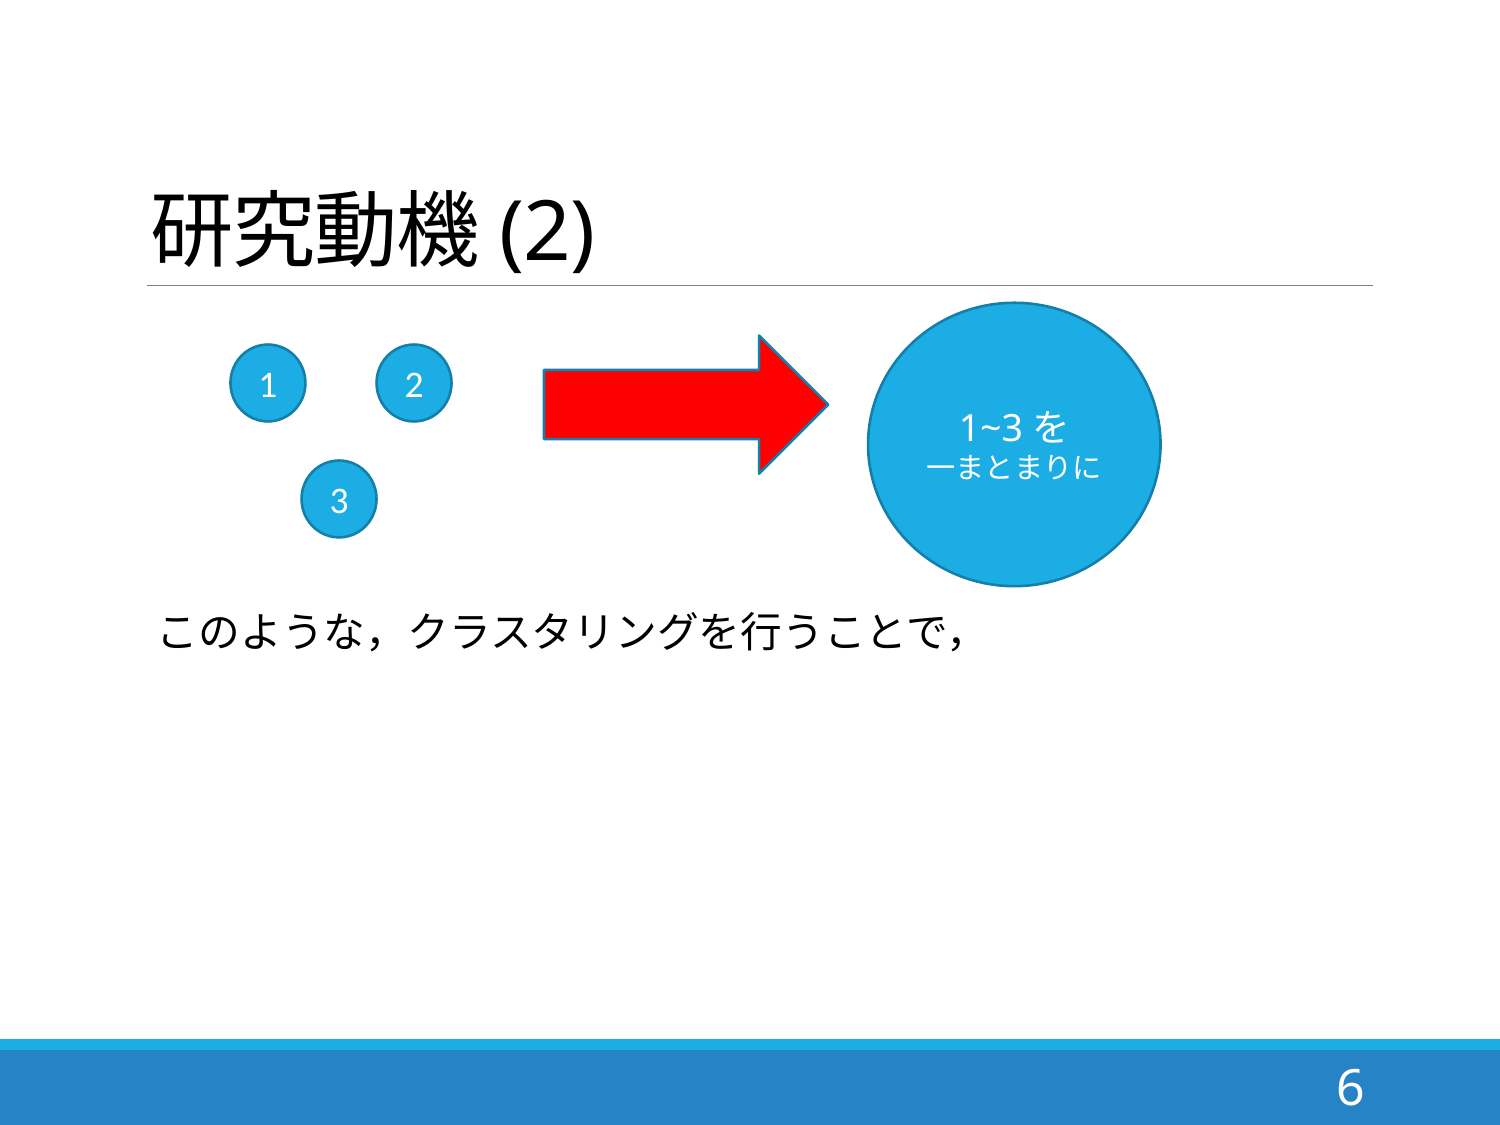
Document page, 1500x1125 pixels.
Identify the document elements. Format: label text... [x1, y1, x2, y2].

slide_number 6 [1218, 1059, 1380, 1120]
title 研究動機(2) [135, 140, 1373, 285]
list このような，クラスタリングを行うことで， [141, 301, 1380, 962]
text_box 1 [229, 343, 307, 423]
text_box 3 [300, 459, 378, 539]
text_box 2 [375, 343, 453, 423]
text_box 1~3を 一まとまりに [866, 301, 1162, 588]
text_box [542, 334, 830, 475]
